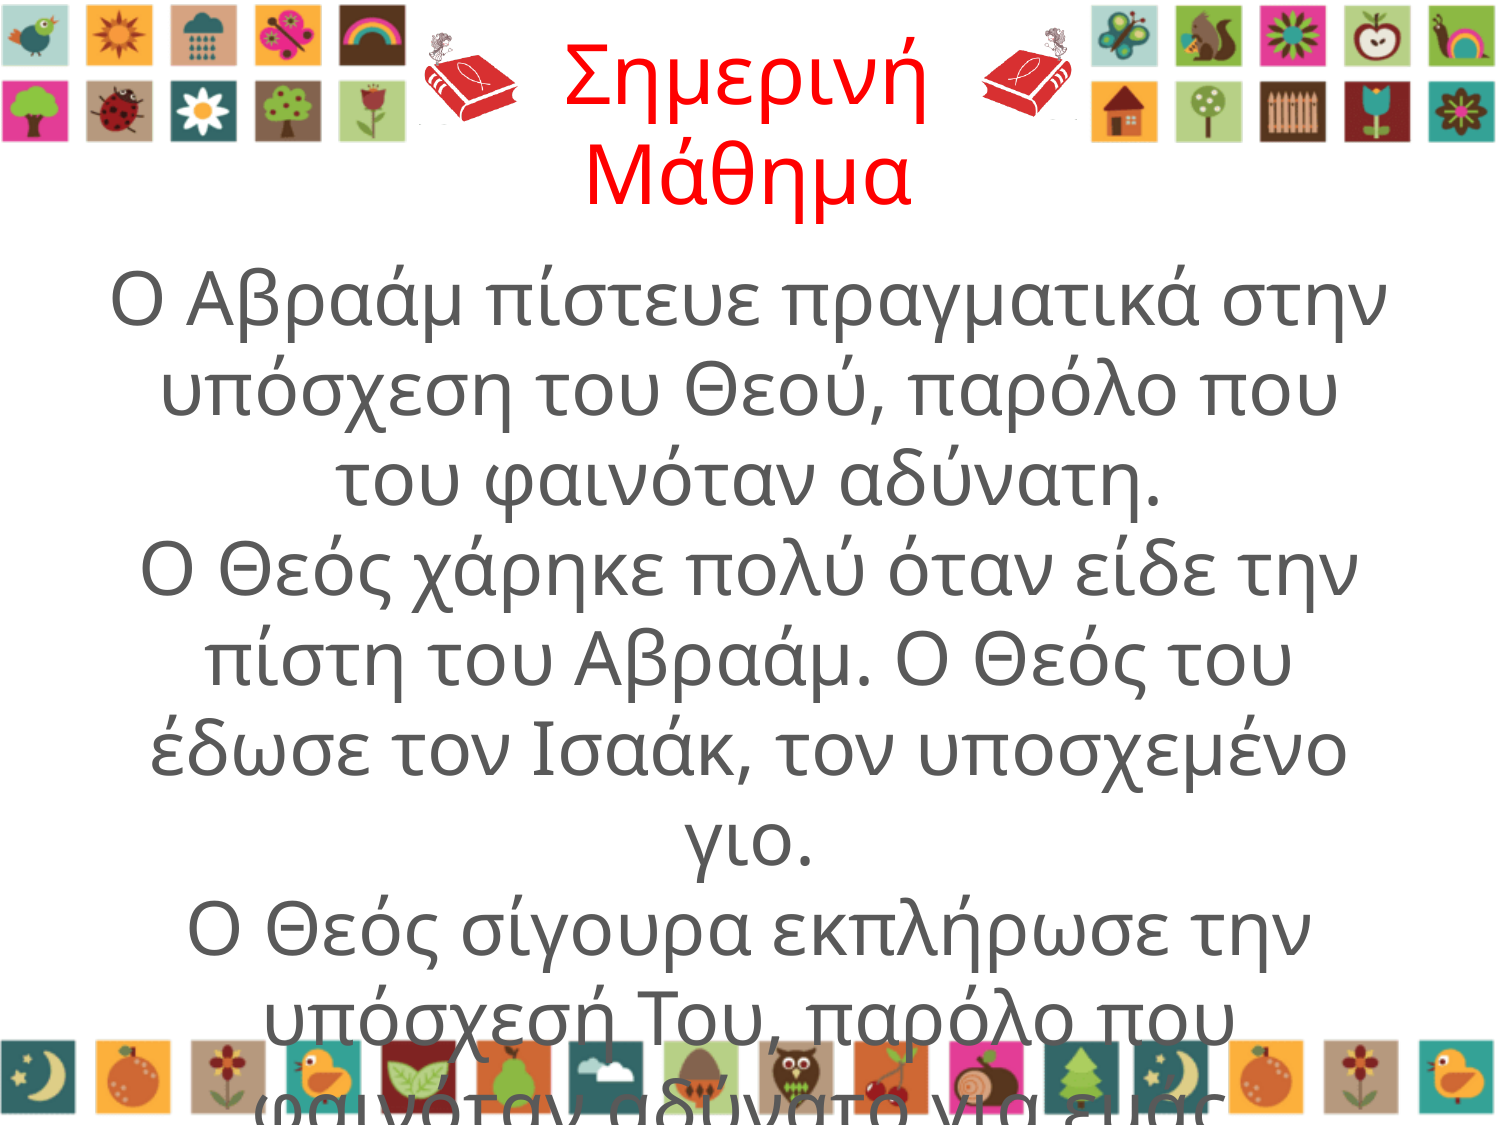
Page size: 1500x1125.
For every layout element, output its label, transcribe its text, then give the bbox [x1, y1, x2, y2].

picture [950, 3, 1500, 150]
picture [0, 3, 550, 150]
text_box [0, 1028, 1500, 1118]
text_box Ο Αβραάμ πίστευε πραγματικά στην υπόσχεση του Θεού, παρόλο που του φαινόταν αδύνατη. Ο Θεός χάρηκε πολύ όταν είδε την πίστη του Αβραάμ. Ο Θεός του έδωσε τον Ισαάκ, τον υποσχεμένο γιο. Ο Θεός σίγουρα εκπλήρωσε την υπόσχεσή Του, παρόλο που φαινόταν αδύνατο για εμάς. [76, 243, 1424, 1027]
text_box Σημερινή Μάθημα [414, 13, 1080, 229]
